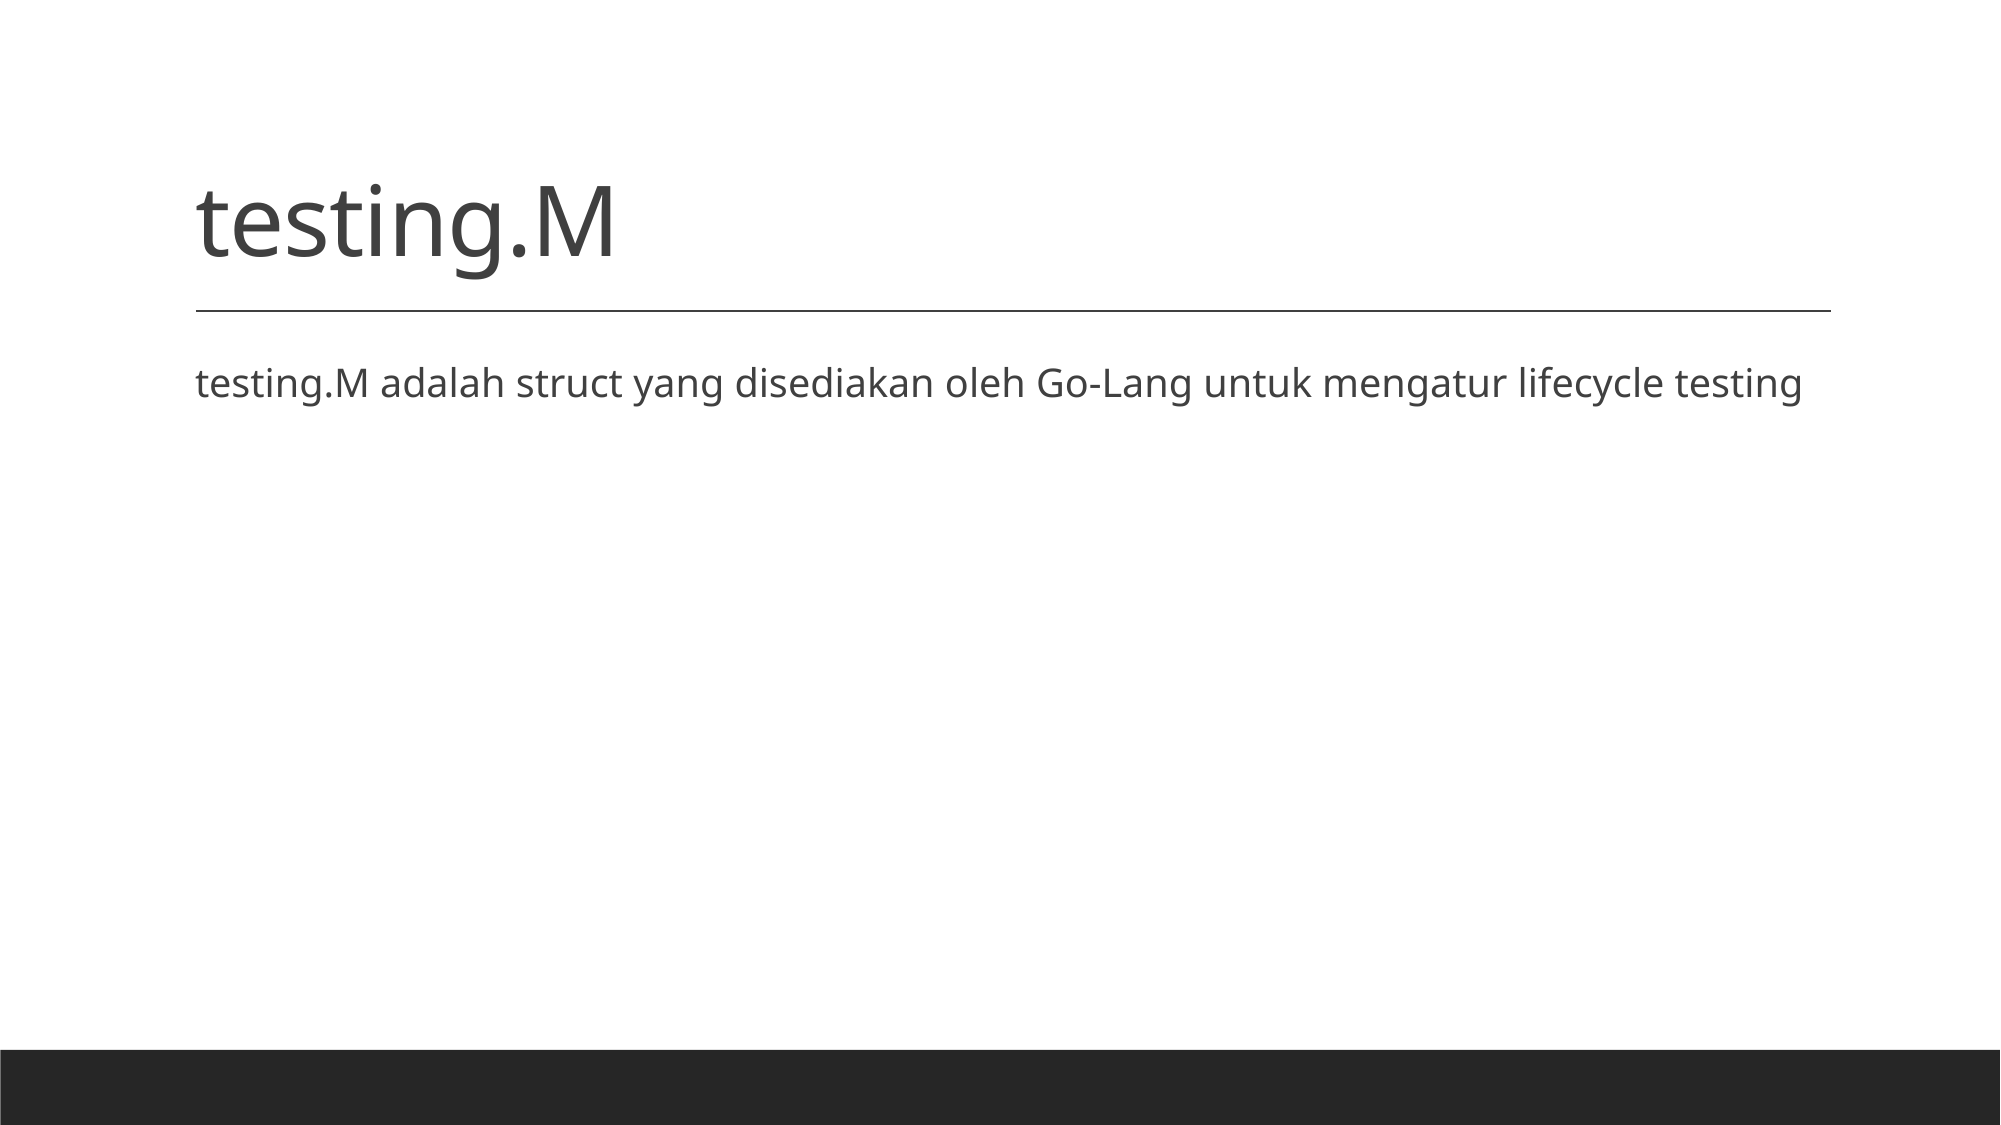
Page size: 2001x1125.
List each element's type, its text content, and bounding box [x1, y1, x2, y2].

title testing.M [180, 47, 1830, 285]
list testing.M adalah struct yang disediakan oleh Go-Lang untuk mengatur lifecycle testing [180, 345, 1830, 963]
